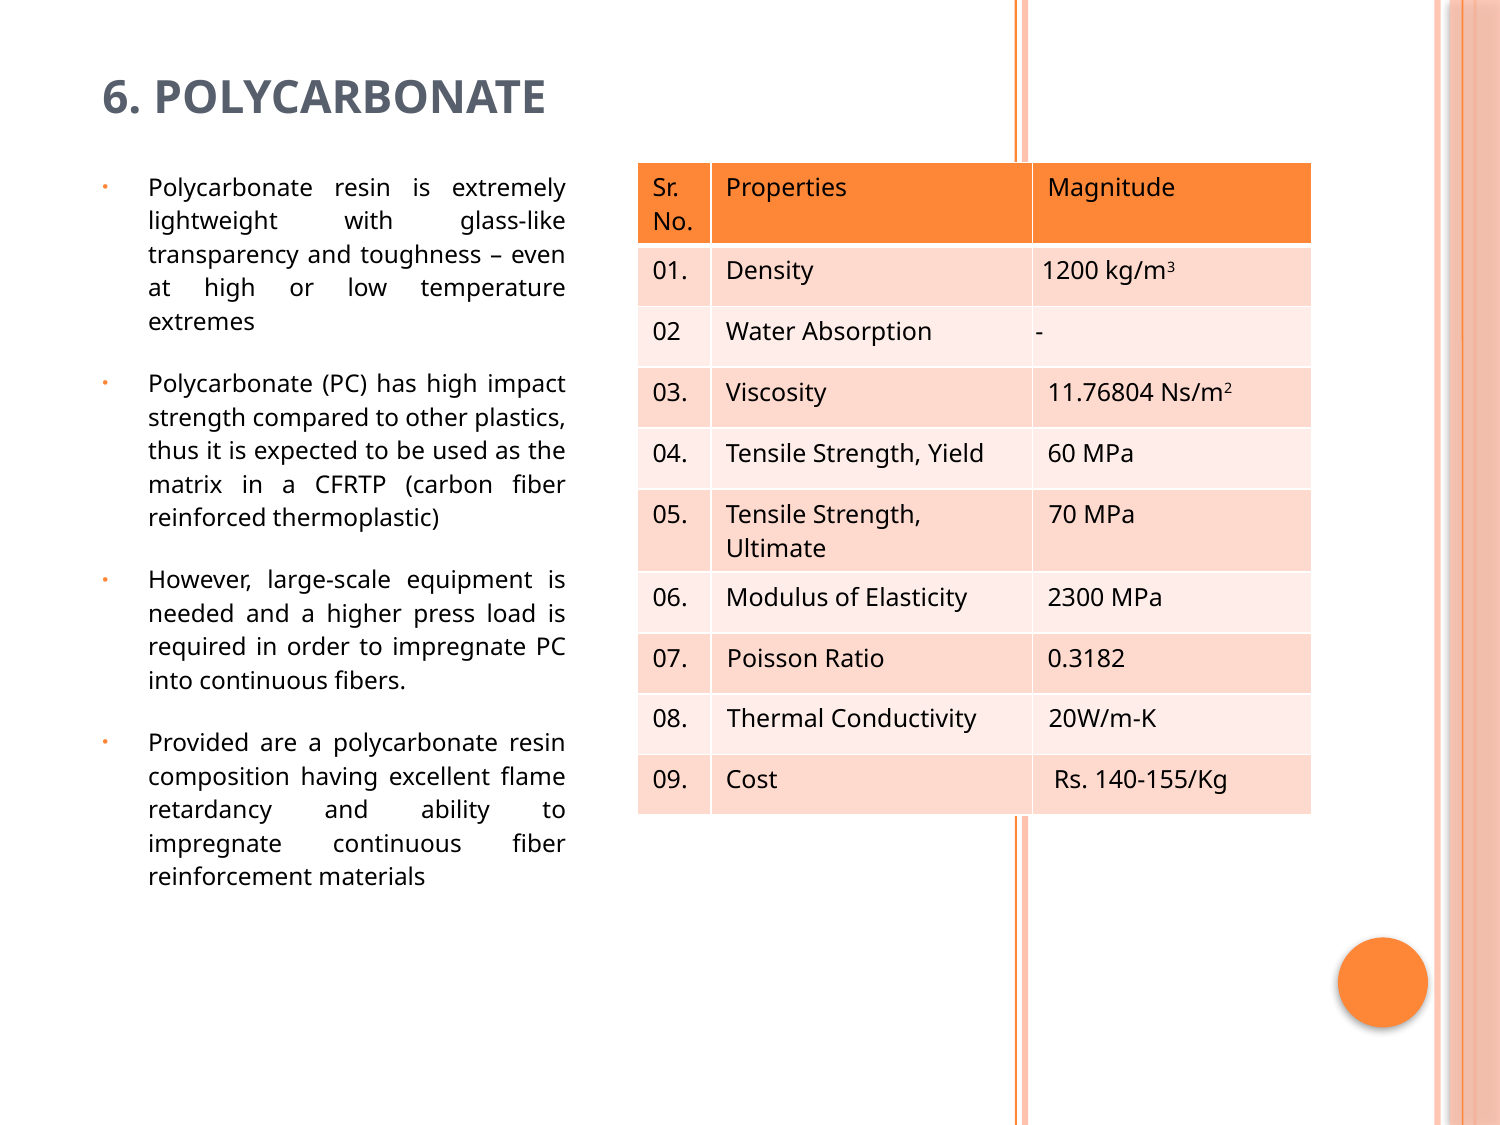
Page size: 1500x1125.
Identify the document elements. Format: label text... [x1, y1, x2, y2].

table_header Properties [712, 163, 1032, 243]
table_cell 01. [638, 248, 710, 306]
table_cell 08. [638, 695, 710, 754]
table_cell Thermal Conductivity [712, 695, 1032, 754]
table_cell 04. [638, 429, 710, 488]
table_cell 70 MPa [1033, 490, 1311, 571]
table_cell 02 [638, 307, 710, 366]
table_cell 05. [638, 490, 710, 571]
table_cell Density [712, 248, 1032, 306]
table_cell Tensile Strength, Yield [712, 429, 1032, 488]
table_cell 06. [638, 573, 710, 632]
table_header Magnitude [1033, 163, 1311, 243]
table_cell 20W/m-K [1033, 695, 1311, 754]
table_cell 60 MPa [1033, 429, 1311, 488]
list Polycarbonate resin is extremely lightweight with glass-like transparency and toughness – even at high or low temperature extremes Polycarbonate (PC) has high impact strength compared to other plastics, thus it is expected to be used as the matrix in a CFRTP (carbon fiber reinforced thermoplastic) However, large-scale equipment is needed and a higher press load is required in order to impregnate PC into continuous fibers. Provided are a polycarbonate resin composition having excellent flame retardancy and ability to impregnate continuous fiber reinforcement materials [87, 162, 581, 933]
table_cell 2300 MPa [1033, 573, 1311, 632]
table_cell 0.3182 [1033, 634, 1311, 693]
table_cell Tensile Strength, Ultimate [712, 490, 1032, 571]
table_cell 1200 kg/m3 [1033, 248, 1311, 306]
table_cell 11.76804 Ns/m2 [1033, 368, 1311, 427]
table_cell - [1033, 307, 1311, 366]
table_cell Poisson Ratio [712, 634, 1032, 693]
table_cell 09. [638, 755, 710, 814]
title 6. Polycarbonate [87, 24, 581, 131]
table_cell 07. [638, 634, 710, 693]
table_cell Viscosity [712, 368, 1032, 427]
table_cell Water Absorption [712, 307, 1032, 366]
table_cell Rs. 140-155/Kg [1033, 755, 1311, 814]
table_cell 03. [638, 368, 710, 427]
table_cell Cost [712, 755, 1032, 814]
table_cell Modulus of Elasticity [712, 573, 1032, 632]
table_header Sr. No. [638, 163, 710, 243]
